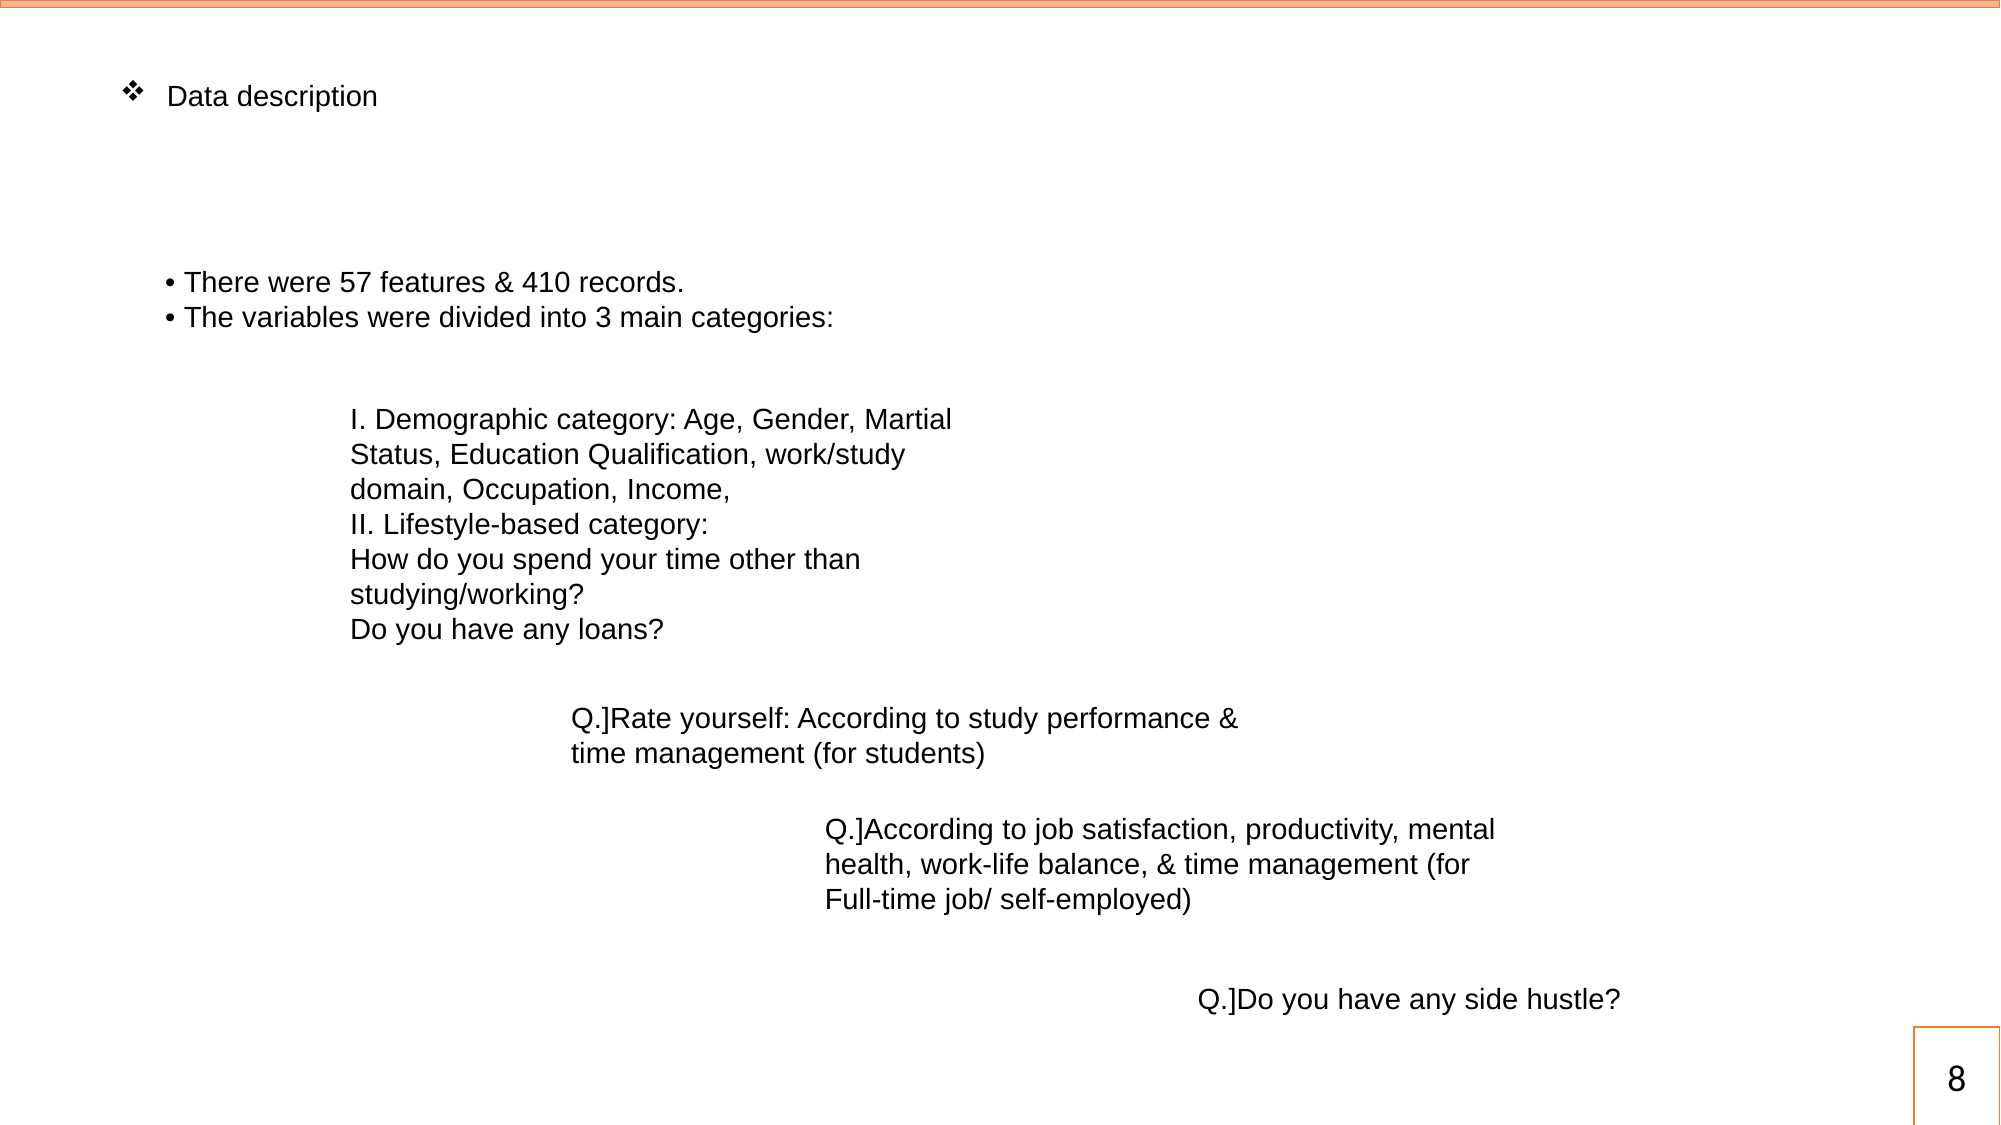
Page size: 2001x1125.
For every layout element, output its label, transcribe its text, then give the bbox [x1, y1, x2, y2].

text_box Q.]According to job satisfaction, productivity, mental health, work-life balance, & time management (for Full-time job/ self-employed) [810, 802, 1811, 923]
text_box 8 [1913, 1027, 2000, 1125]
text_box • There were 57 features & 410 records. • The variables were divided into 3 main categories: [150, 255, 1152, 341]
text_box Q.]Rate yourself: According to study performance & time management (for students) [556, 692, 1558, 777]
text_box [0, 0, 2000, 8]
text_box Q.]Do you have any side hustle? [1182, 972, 2000, 1023]
text_box I. Demographic category: Age, Gender, Martial Status, Education Qualification, work/study domain, Occupation, Income, II. Lifestyle-based category: How do you spend your time other than studying/working? Do you have any loans? [335, 392, 1337, 688]
text_box Data description [105, 69, 1106, 120]
